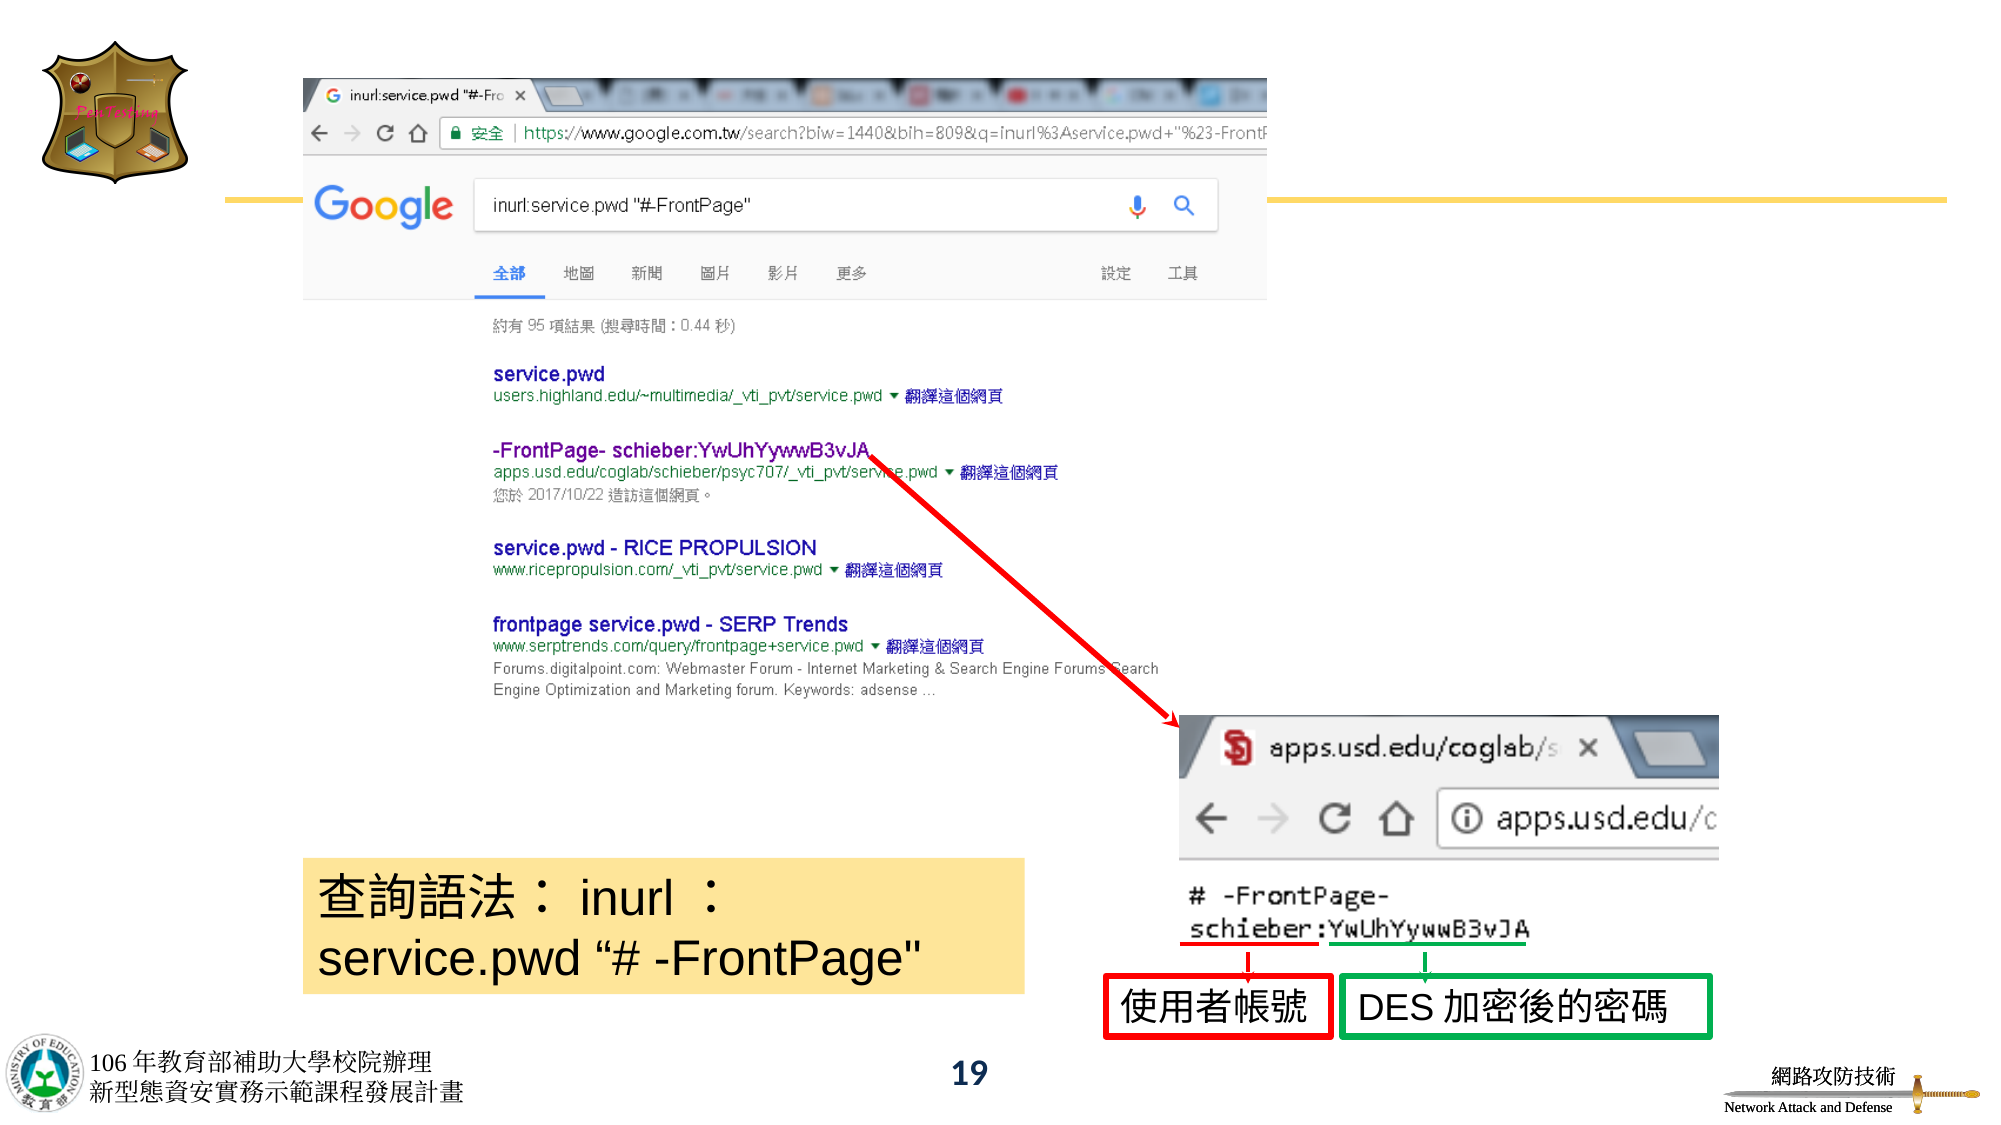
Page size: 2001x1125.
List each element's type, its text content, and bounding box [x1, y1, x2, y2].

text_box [869, 455, 1180, 729]
picture [0, 1029, 85, 1114]
picture [42, 41, 188, 184]
picture [1724, 1065, 1980, 1124]
text_box DES加密後的密碼 [1342, 977, 1710, 1037]
picture [302, 77, 1719, 969]
text_box 使用者帳號 [1105, 975, 1331, 1037]
text_box 查詢語法：inurl：service.pwd “# -FrontPage" [303, 857, 1025, 995]
